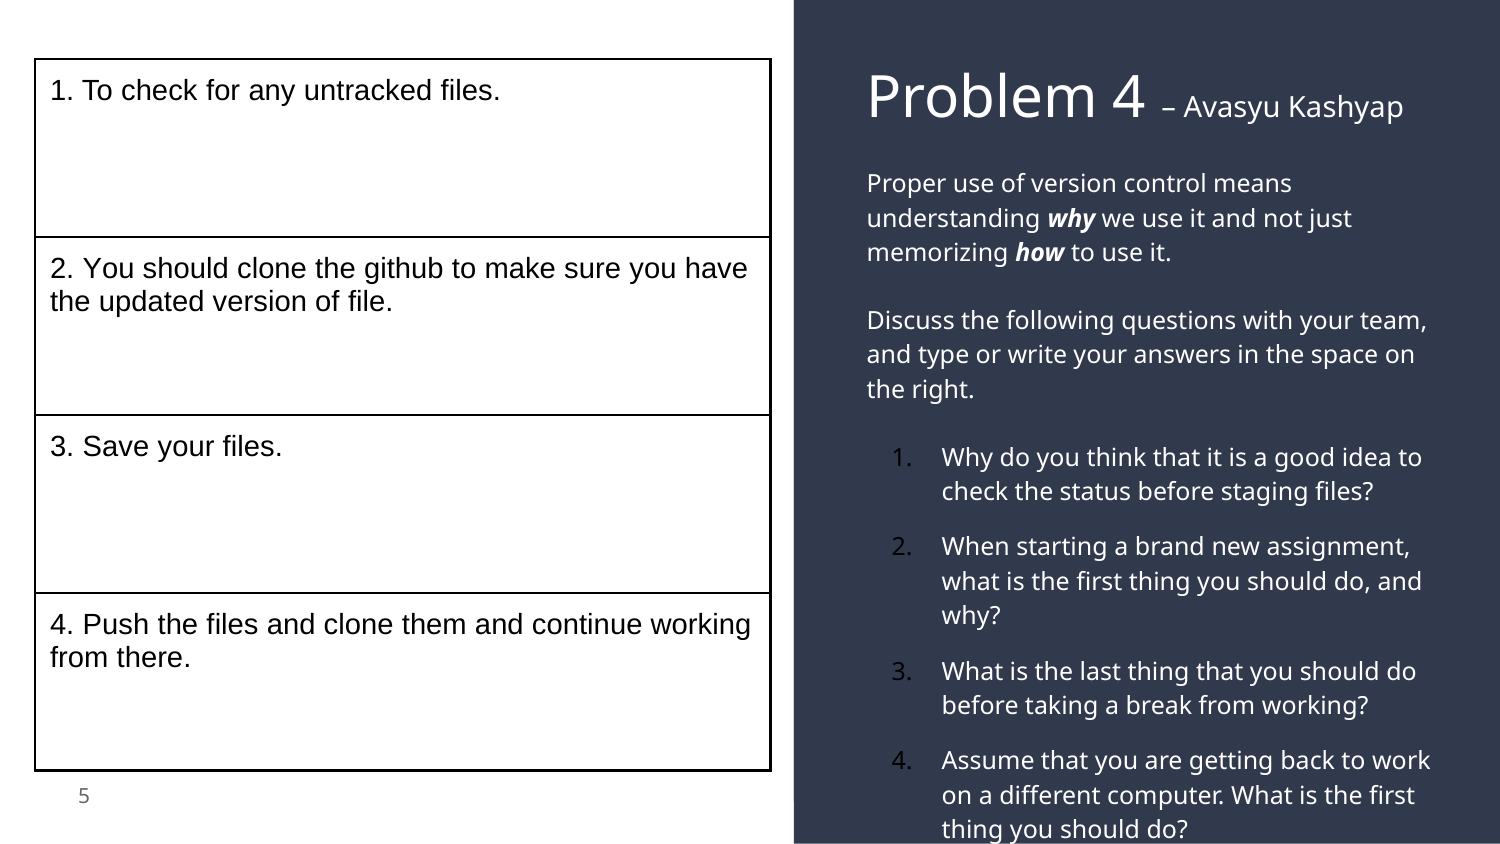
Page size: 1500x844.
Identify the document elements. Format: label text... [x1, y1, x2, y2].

table_cell 2. You should clone the github to make sure you have the updated version of file. [36, 238, 769, 414]
slide_number 5 [14, 764, 105, 830]
table_header 1. To check for any untracked files. [36, 60, 769, 236]
table_cell 4. Push the files and clone them and continue working from there. [36, 594, 769, 769]
list Proper use of version control means understanding why we use it and not just memorizing how to use it. Discuss the following questions with your team, and type or write your answers in the space on the right. Why do you think that it is a good idea to check the status before staging files? When starting a brand new assignment, what is the first thing you should do, and why? What is the last thing that you should do before taking a break from working? Assume that you are getting back to work on a different computer. What is the first thing you should do? [851, 148, 1460, 844]
title Problem 4 – Avasyu Kashyap [851, 44, 1460, 148]
table_cell 3. Save your files. [36, 416, 769, 592]
